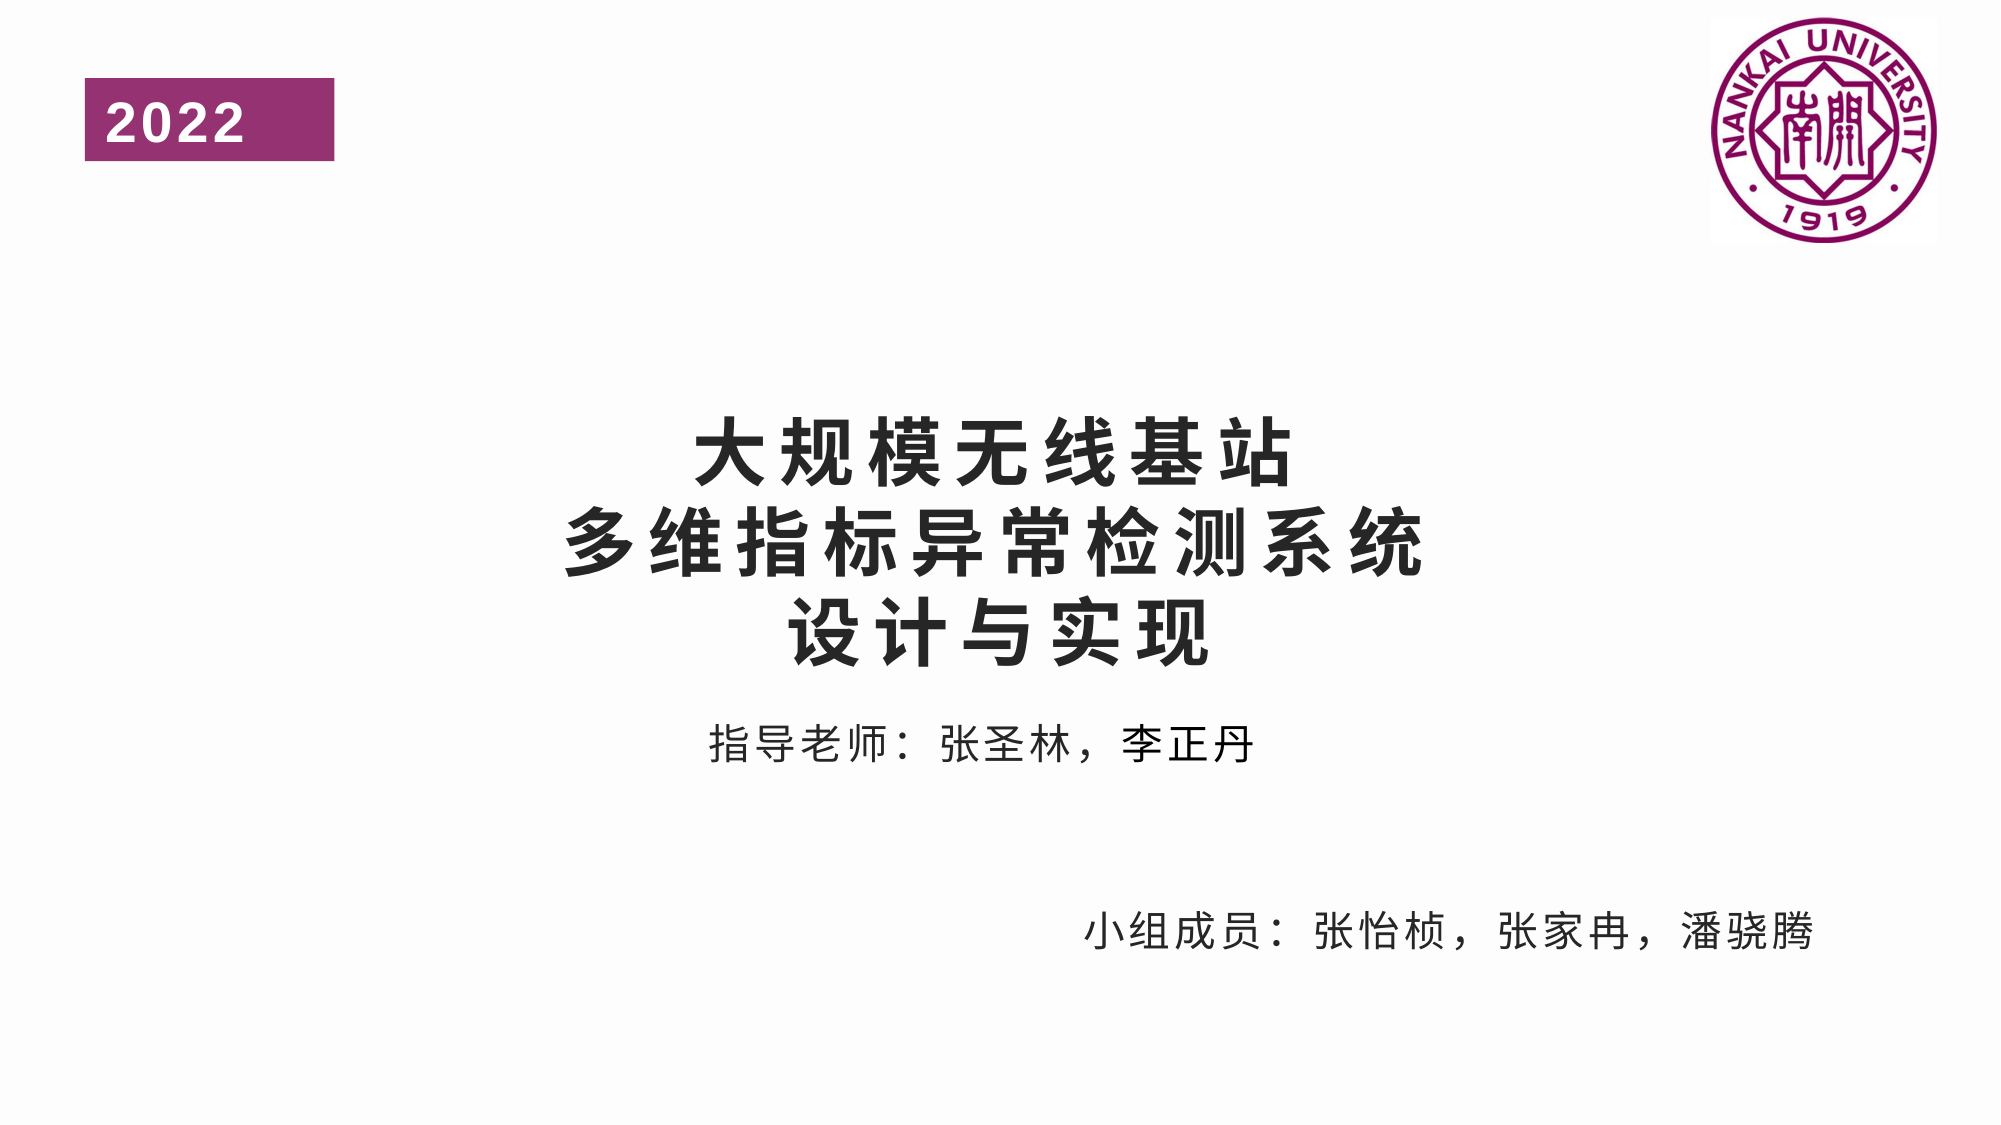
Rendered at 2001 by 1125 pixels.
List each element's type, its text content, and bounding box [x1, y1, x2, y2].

subtitle 小组成员：张怡桢，张家冉，潘骁腾 [1083, 905, 1867, 966]
picture [1711, 17, 1937, 243]
text_box 指导老师：张圣林，李正丹 [708, 717, 1475, 779]
text_box 2022 [104, 85, 315, 155]
title 大规模无线基站 多维指标异常检测系统 设计与实现 [514, 302, 1484, 779]
text_box [84, 78, 335, 162]
